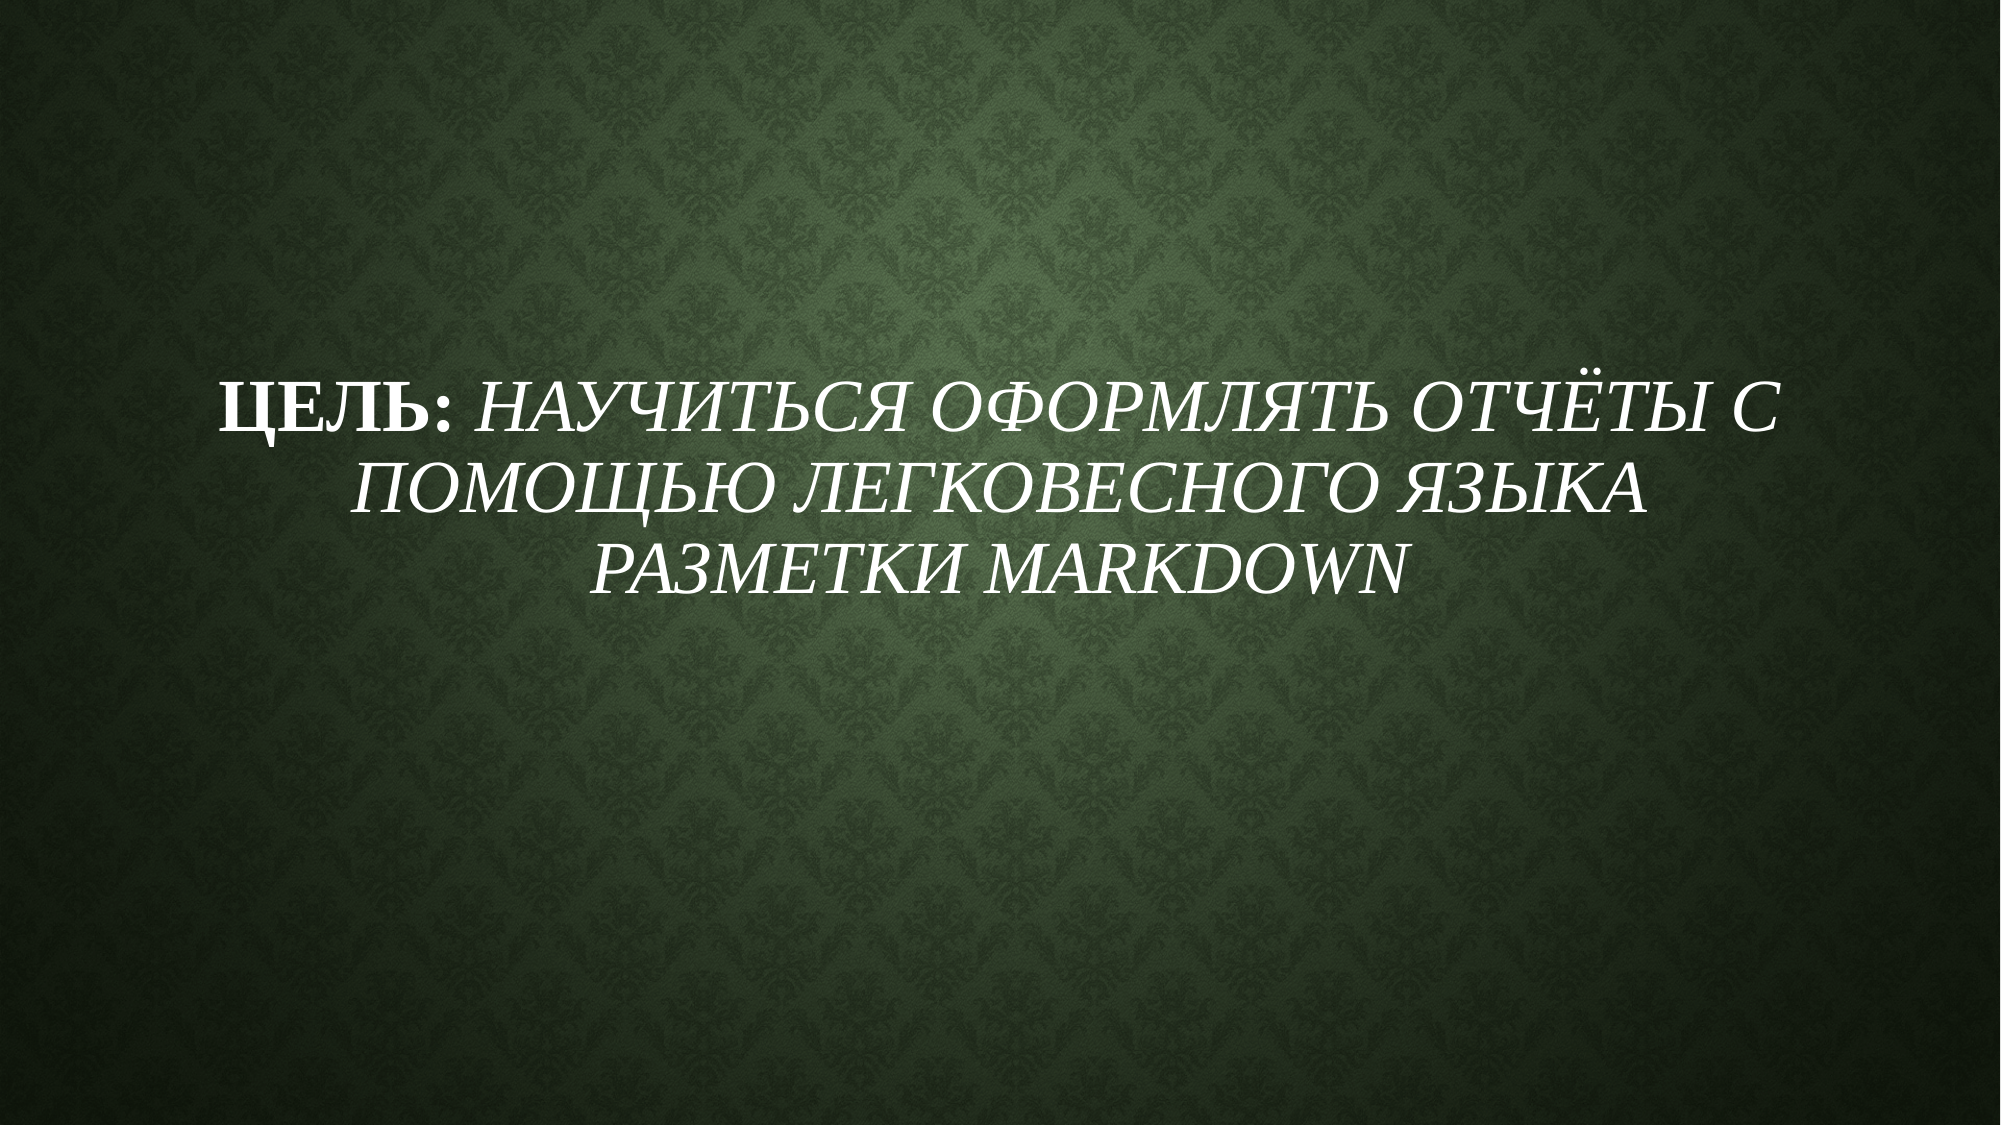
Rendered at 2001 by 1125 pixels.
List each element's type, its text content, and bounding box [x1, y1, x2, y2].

title Цель: Научиться оформлять отчёты с помощью легковесного языка разметки MarkDown [150, 129, 1850, 1009]
